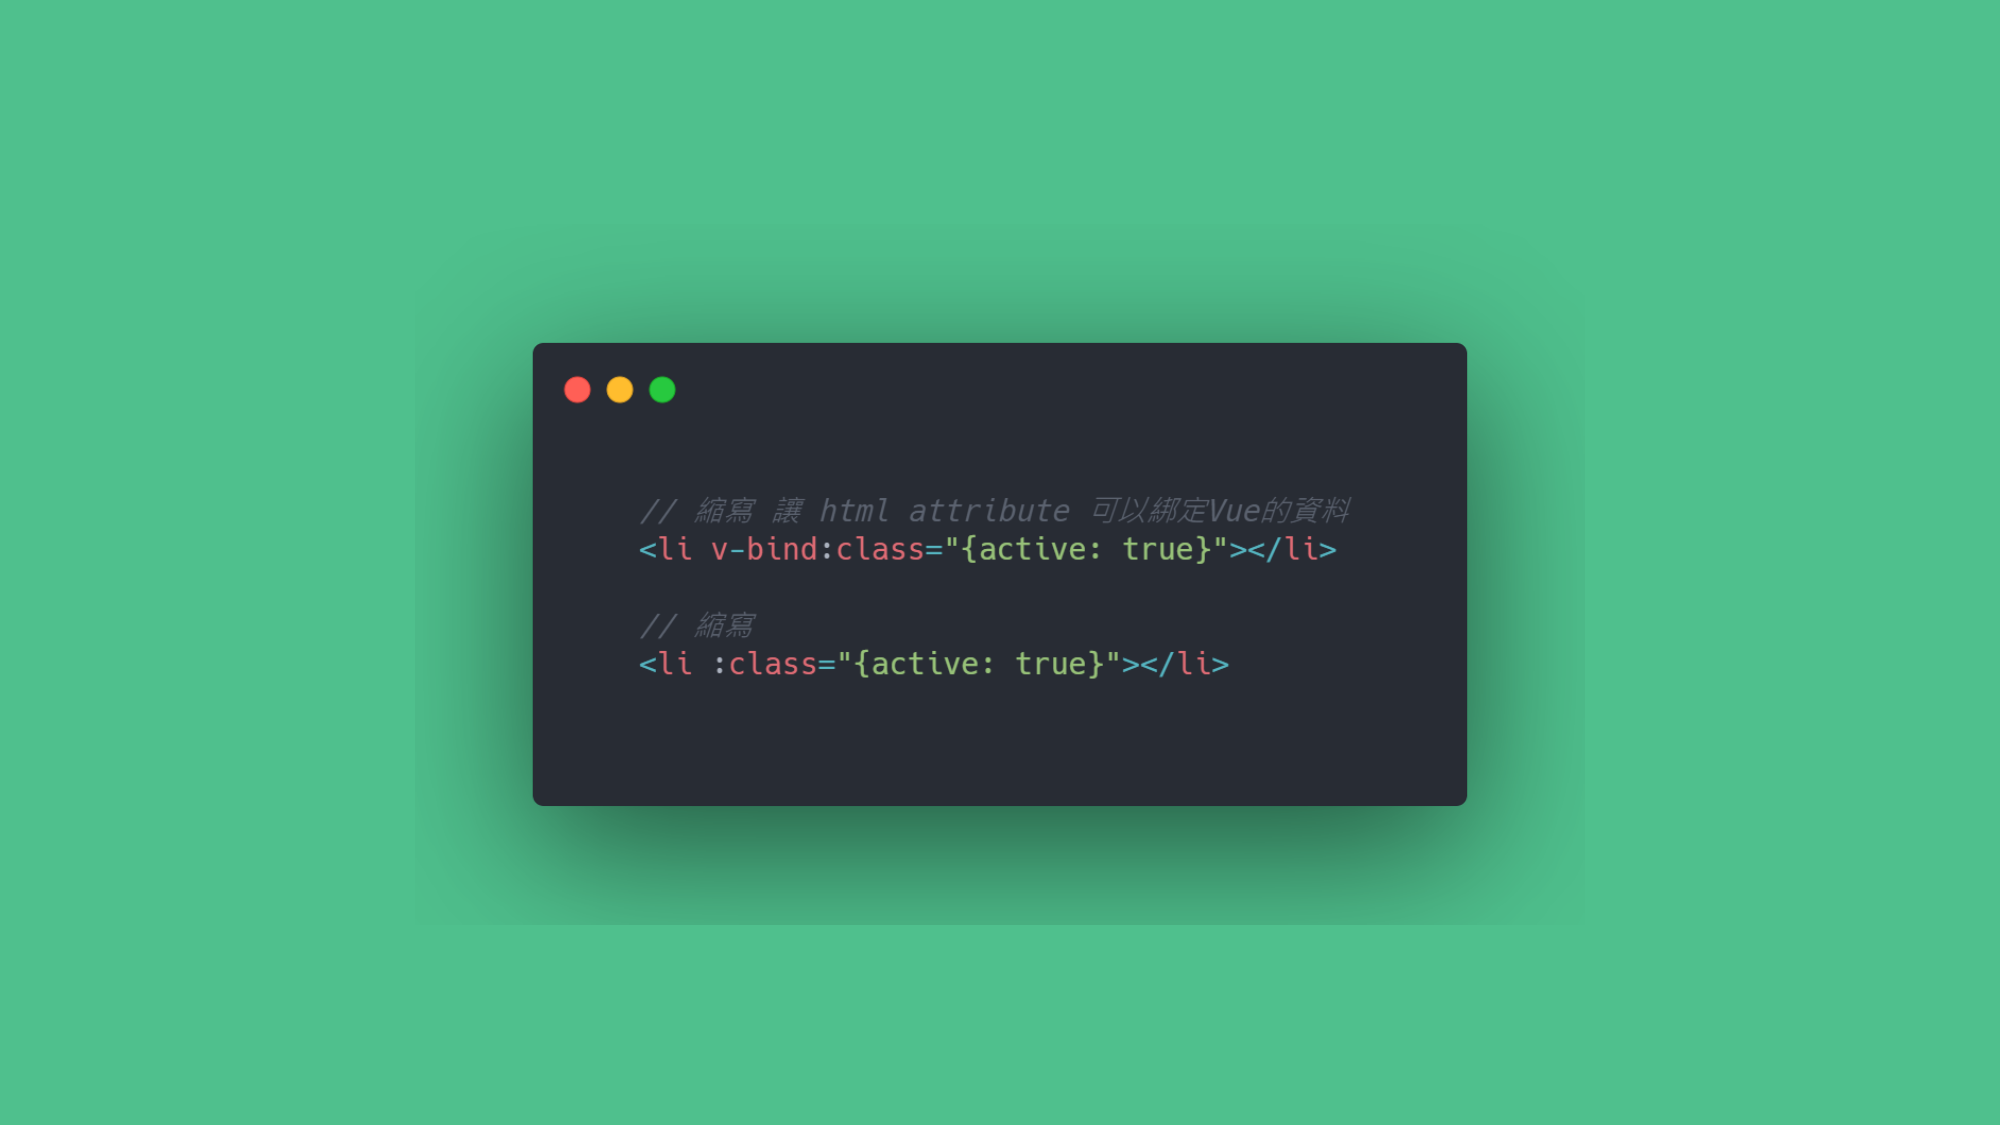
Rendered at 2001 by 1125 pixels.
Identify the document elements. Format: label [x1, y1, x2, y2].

picture [415, 224, 1585, 925]
